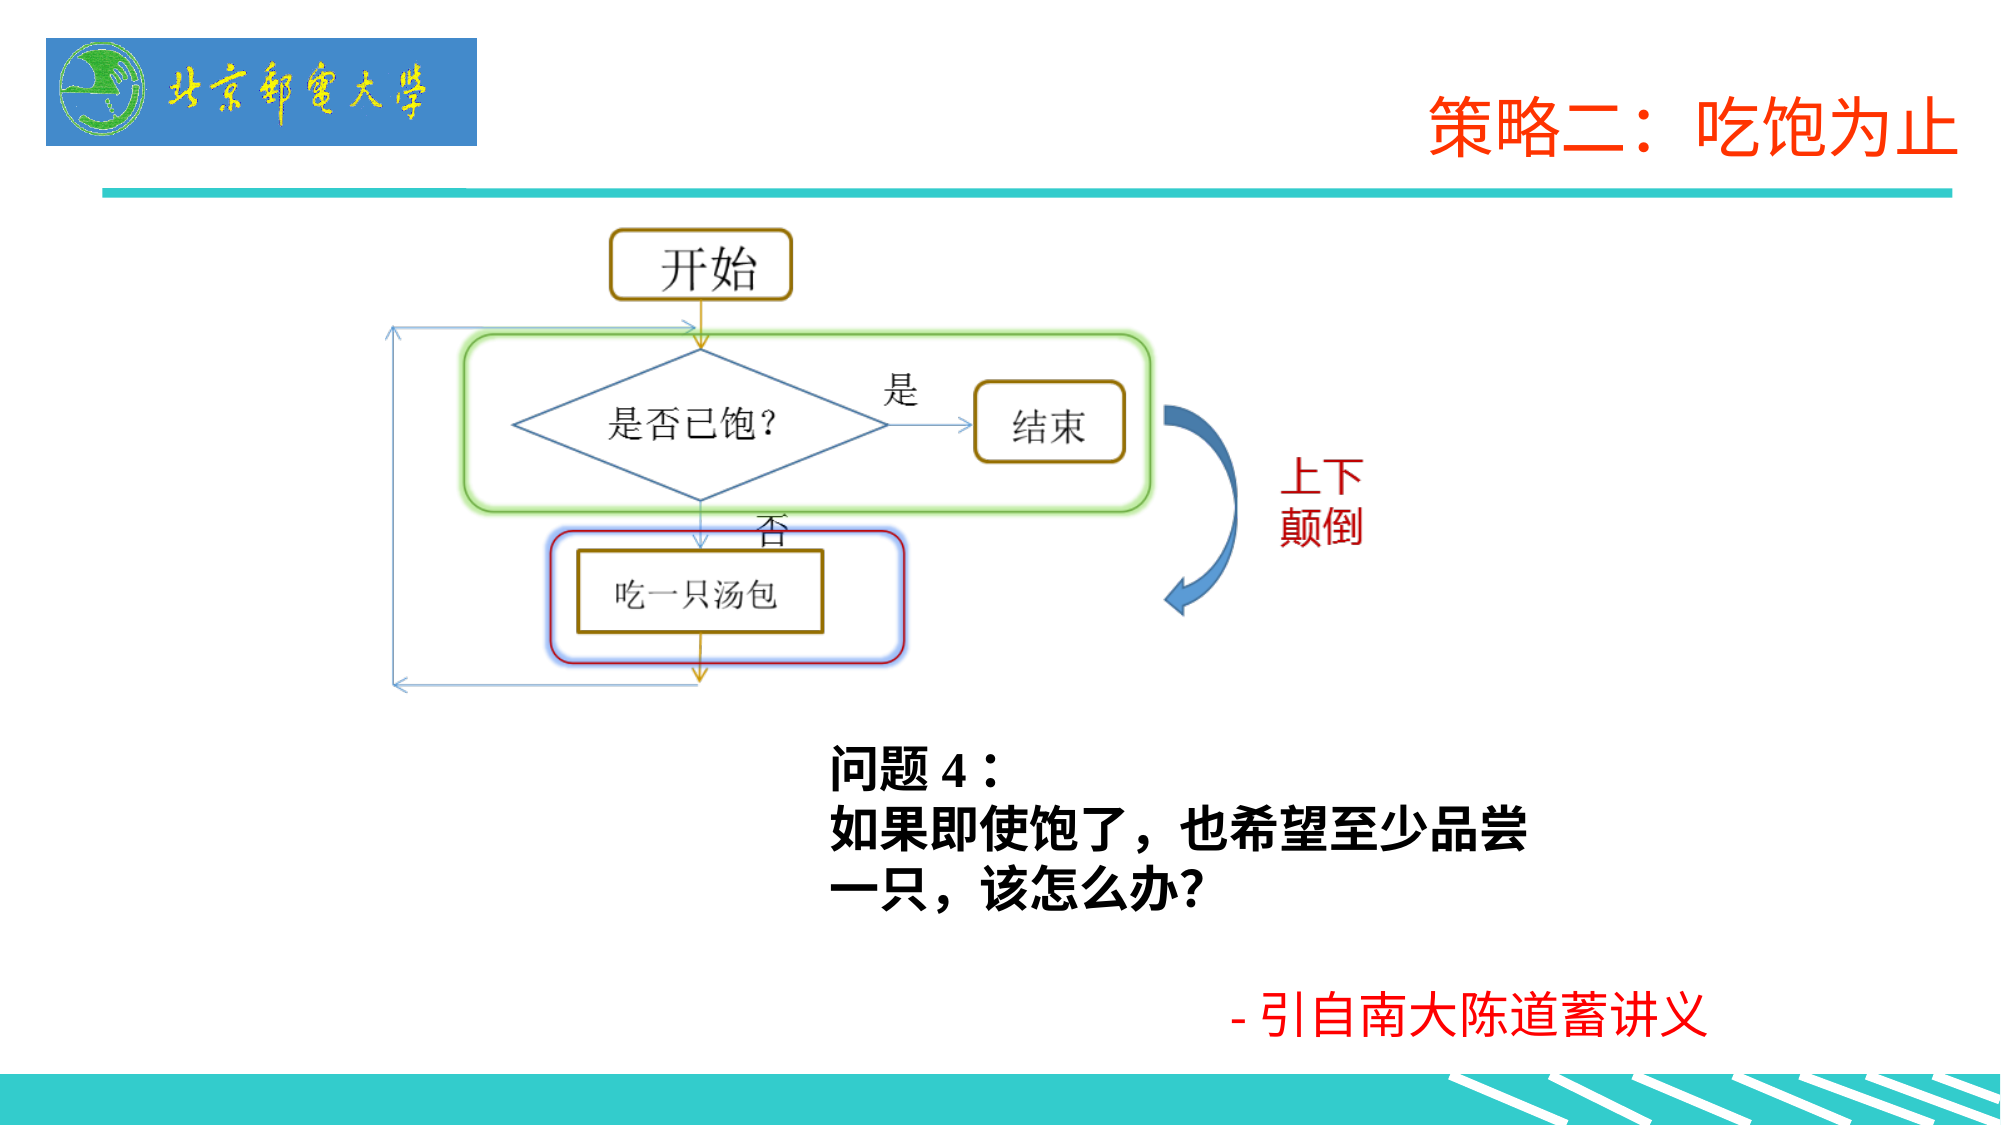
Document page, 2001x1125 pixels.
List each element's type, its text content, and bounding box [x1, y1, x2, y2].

text_box 问题4： 如果即使饱了，也希望至少品尝一只，该怎么办？ [814, 730, 1585, 926]
text_box -引自南大陈道蓄讲义 [1215, 976, 1724, 1051]
title 策略二：吃饱为止 [276, 66, 1977, 185]
picture [46, 37, 478, 146]
picture [385, 219, 1384, 698]
